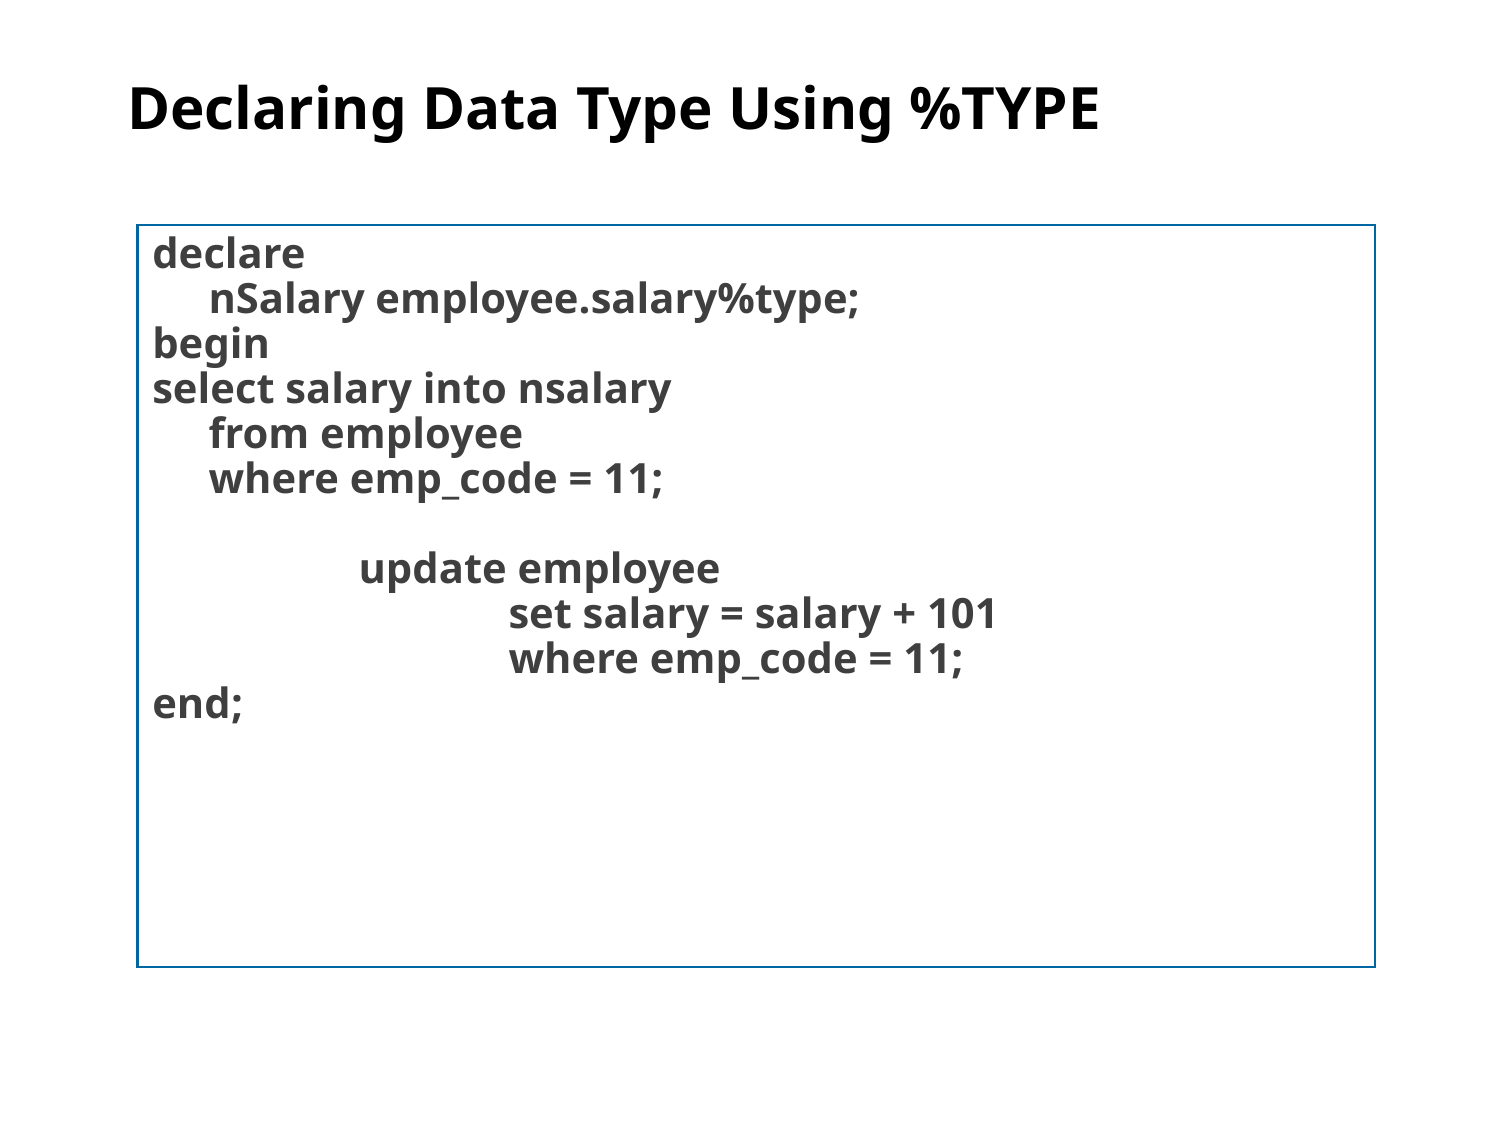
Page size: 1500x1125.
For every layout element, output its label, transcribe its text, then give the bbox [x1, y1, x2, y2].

text_box declare nSalary employee.salary%type; begin select salary into nsalary from employee where emp_code = 11; update employee set salary = salary + 101 where emp_code = 11; end; [136, 224, 1376, 968]
text_box Declaring Data Type Using %TYPE [112, 37, 1500, 175]
